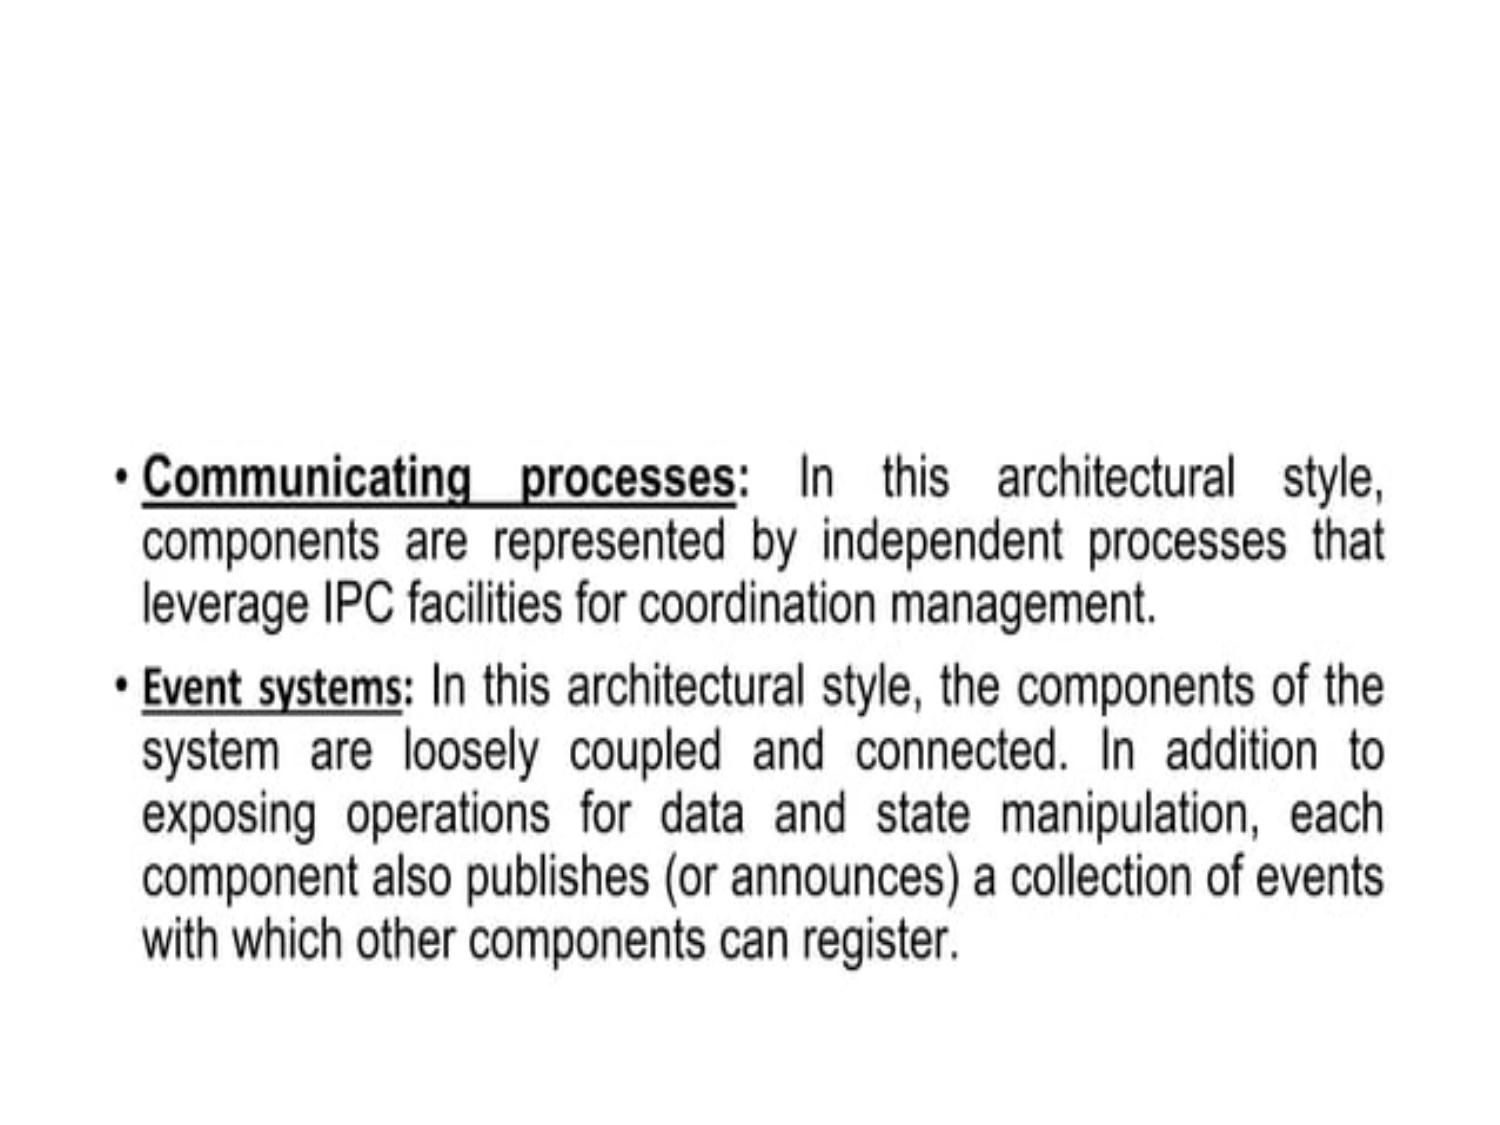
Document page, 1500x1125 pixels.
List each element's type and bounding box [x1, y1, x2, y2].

picture [0, 139, 1500, 1125]
